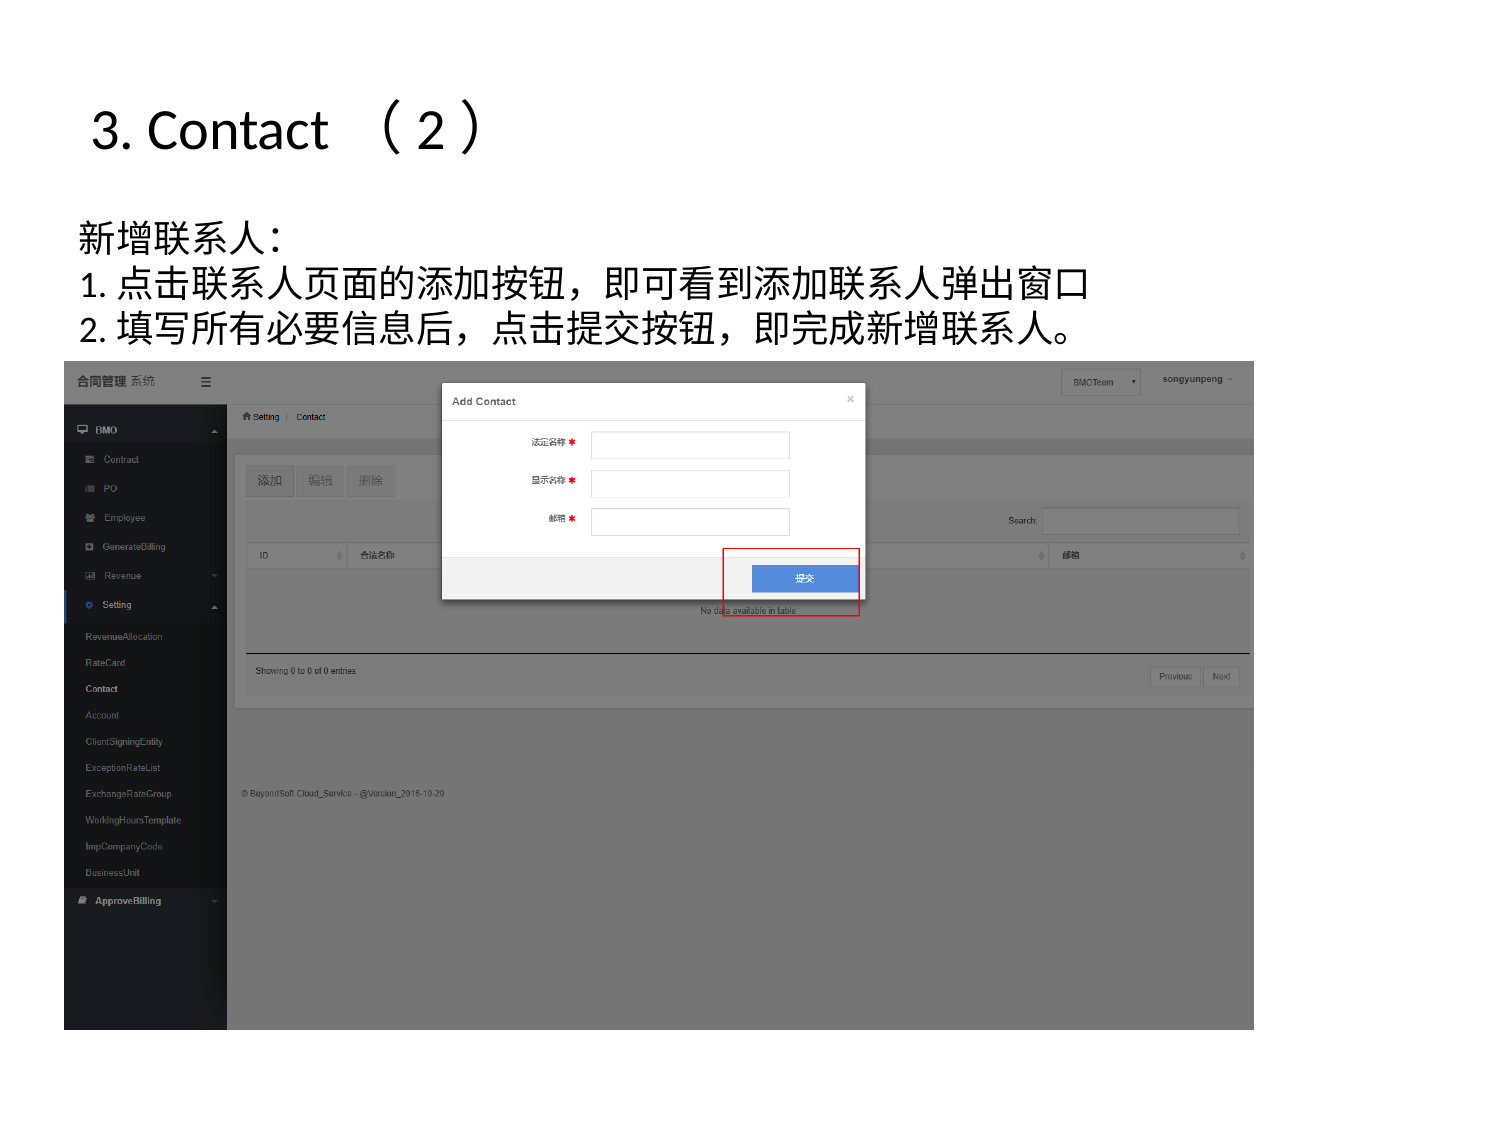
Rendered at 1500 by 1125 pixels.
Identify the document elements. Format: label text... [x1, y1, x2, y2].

title 3. Contact（2） [75, 45, 1425, 209]
text_box 新增联系人： 1.点击联系人页面的添加按钮，即可看到添加联系人弹出窗口 2.填写所有必要信息后，点击提交按钮，即完成新增联系人。 [64, 208, 1293, 358]
picture [63, 361, 1254, 1031]
